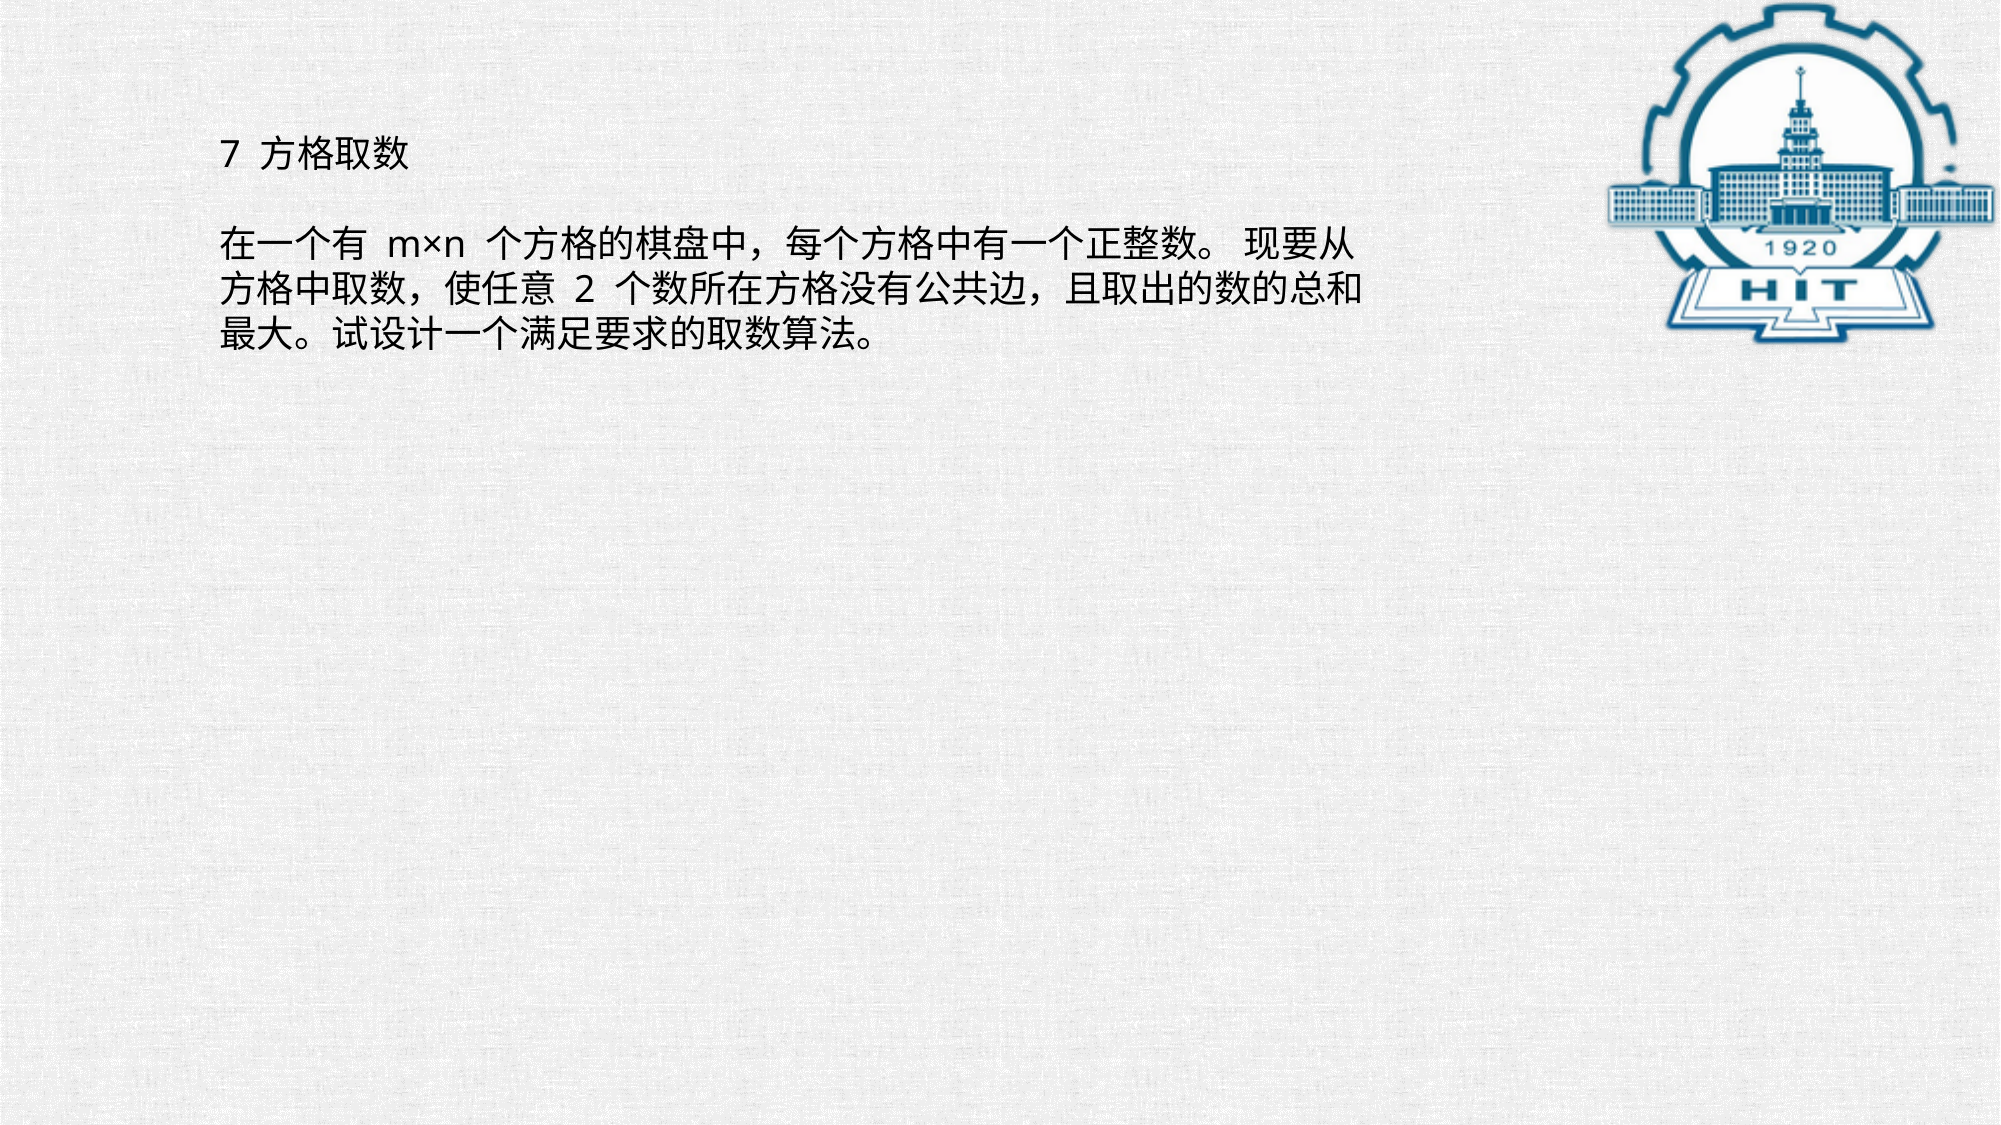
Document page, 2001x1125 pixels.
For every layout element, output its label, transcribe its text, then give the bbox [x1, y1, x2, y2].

text_box 7 方格取数 在一个有 m×n 个方格的棋盘中，每个方格中有一个正整数。 现要从方格中取数，使任意 2 个数所在方格没有公共边，且取出的数的总和最大。试设计一个满足要求的取数算法。 [204, 123, 1381, 363]
picture [0, 0, 2001, 1125]
